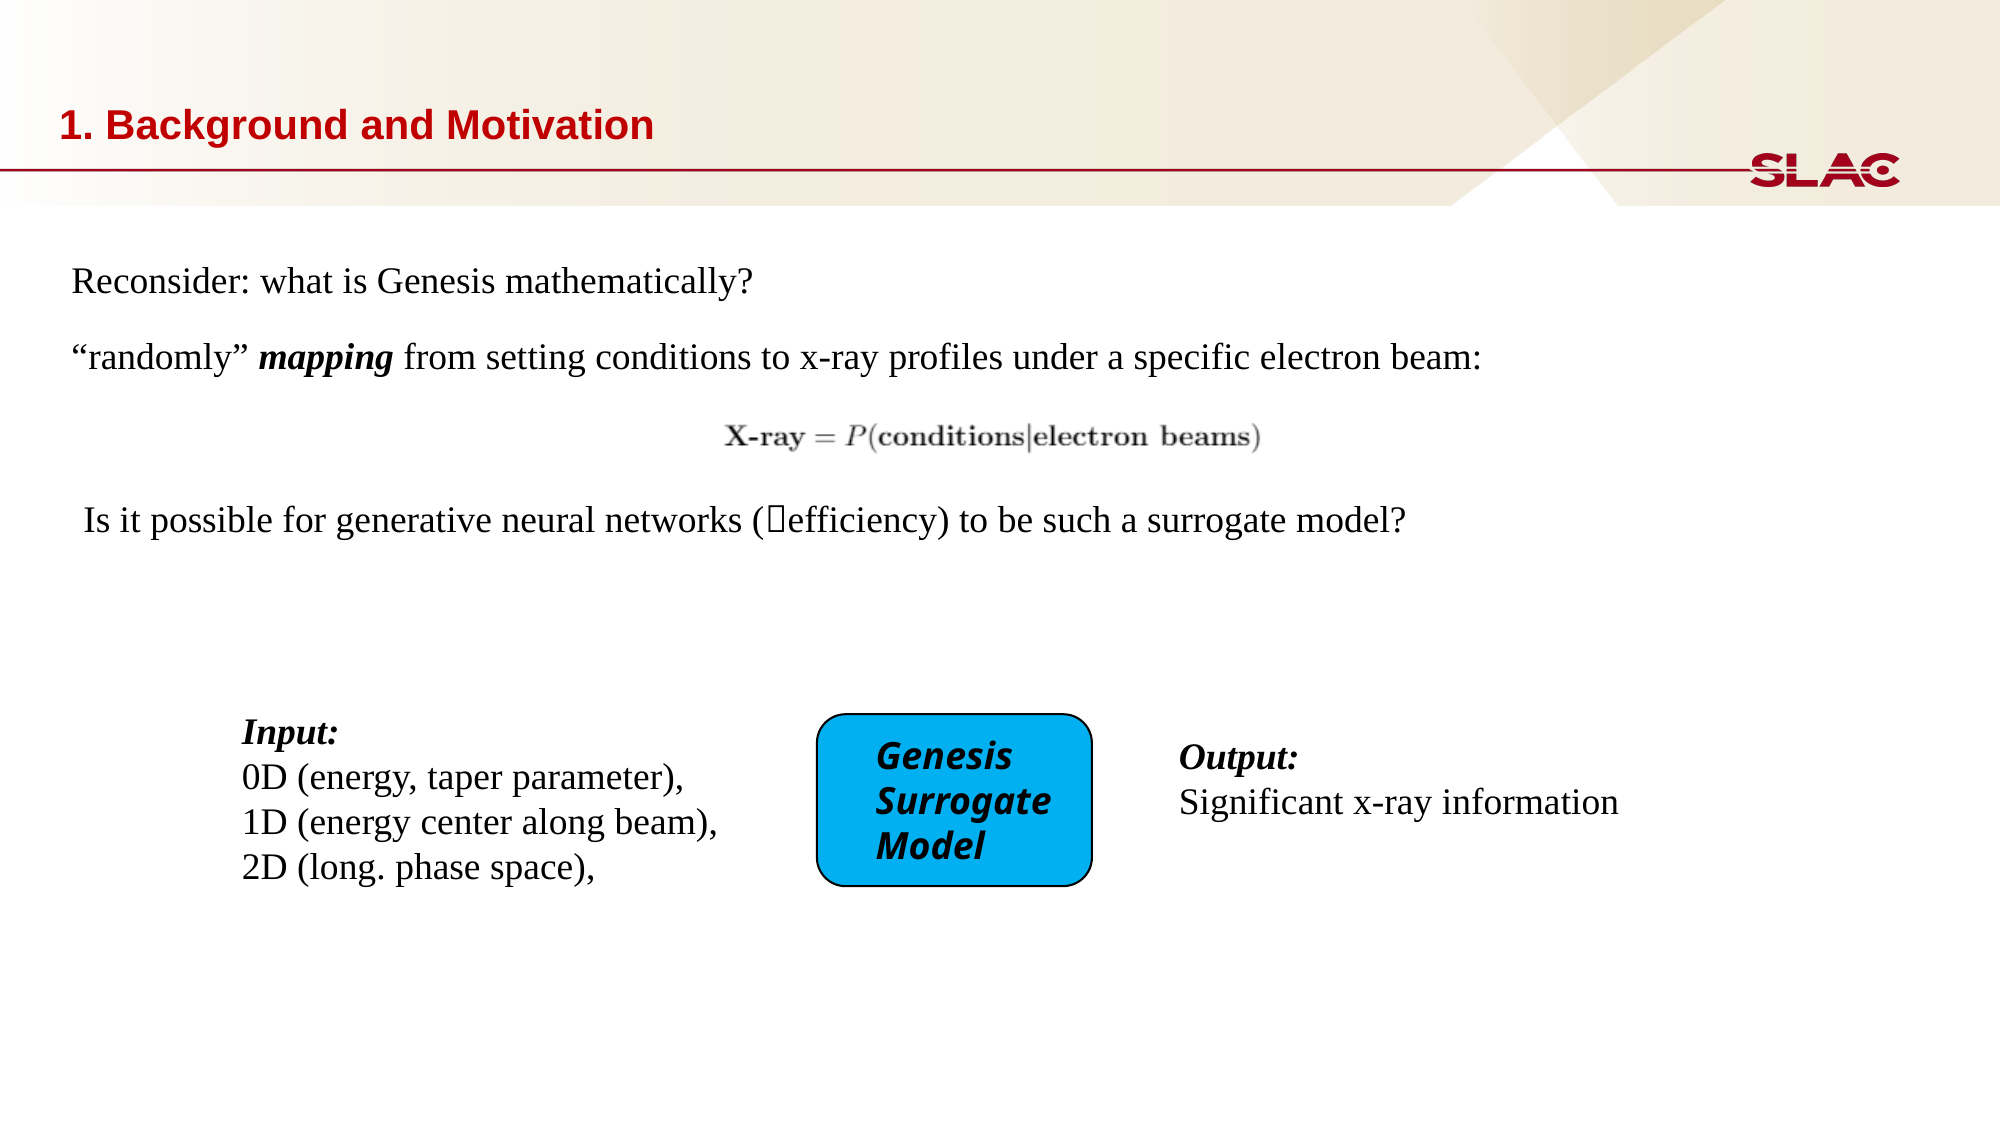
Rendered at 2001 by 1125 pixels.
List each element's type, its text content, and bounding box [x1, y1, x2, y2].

text_box [886, 713, 1087, 724]
text_box 1. Background and Motivation [44, 90, 1602, 156]
text_box Reconsider: what is Genesis mathematically? [56, 248, 1742, 309]
text_box Genesis Surrogate Model [886, 724, 1156, 875]
picture [0, 0, 2000, 206]
text_box Is it possible for generative neural networks (efficiency) to be such a surrogate model? [68, 487, 1655, 548]
text_box [886, 875, 1088, 888]
text_box Output: Significant x-ray information [1164, 724, 1709, 830]
picture [681, 384, 1304, 490]
text_box Input: 0D (energy, taper parameter), 1D (energy center along beam), 2D (long. phase space), [227, 699, 886, 895]
text_box “randomly” mapping from setting conditions to x-ray profiles under a specific electron beam: [56, 324, 1667, 385]
